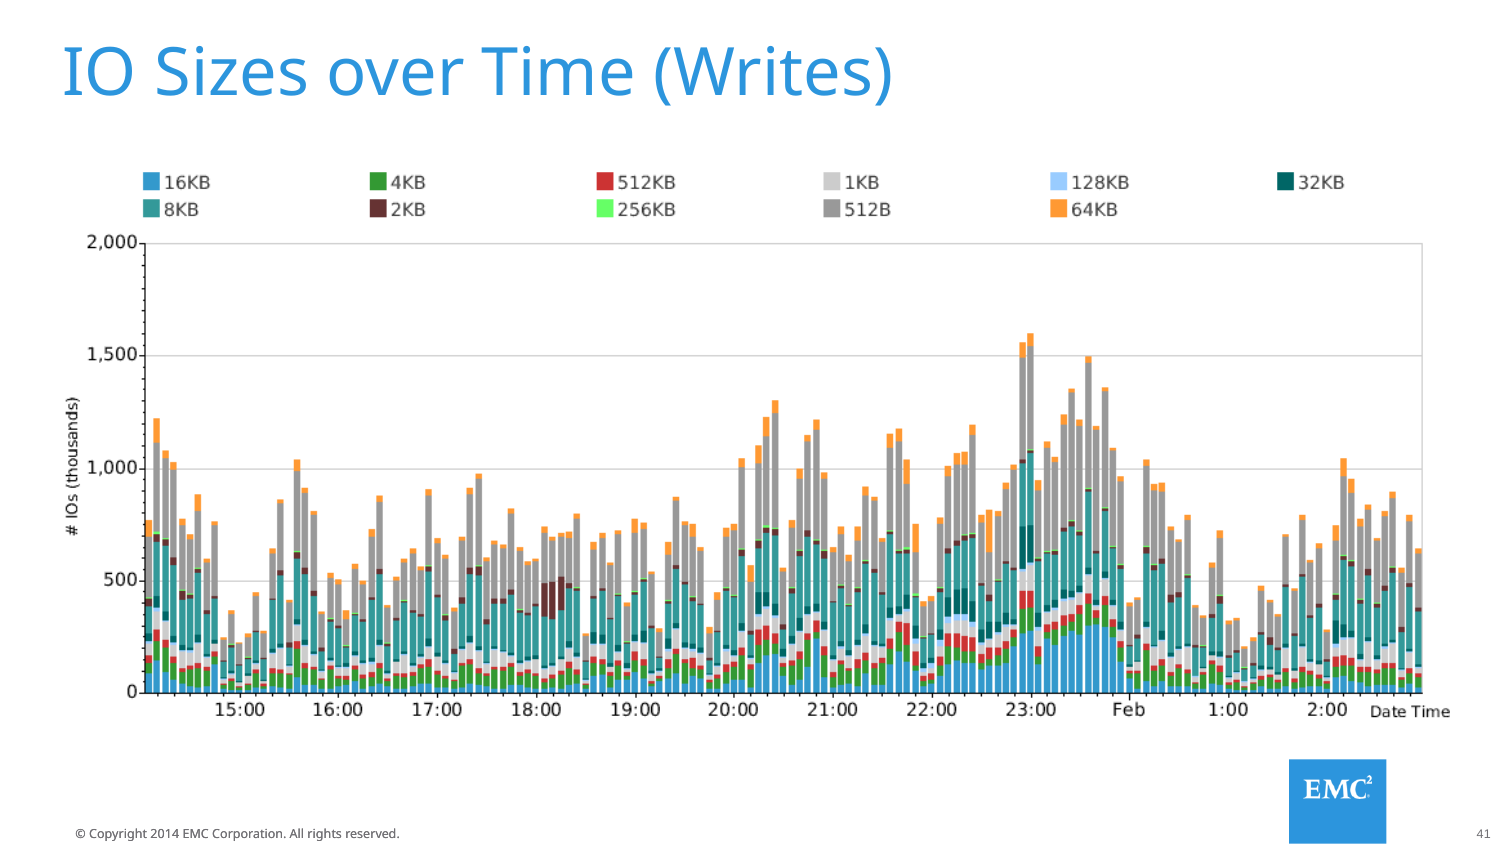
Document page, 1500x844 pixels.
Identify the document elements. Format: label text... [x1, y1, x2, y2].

picture [1303, 775, 1372, 799]
title IO Sizes over Time (Writes) [62, 37, 1450, 113]
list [62, 162, 1451, 726]
